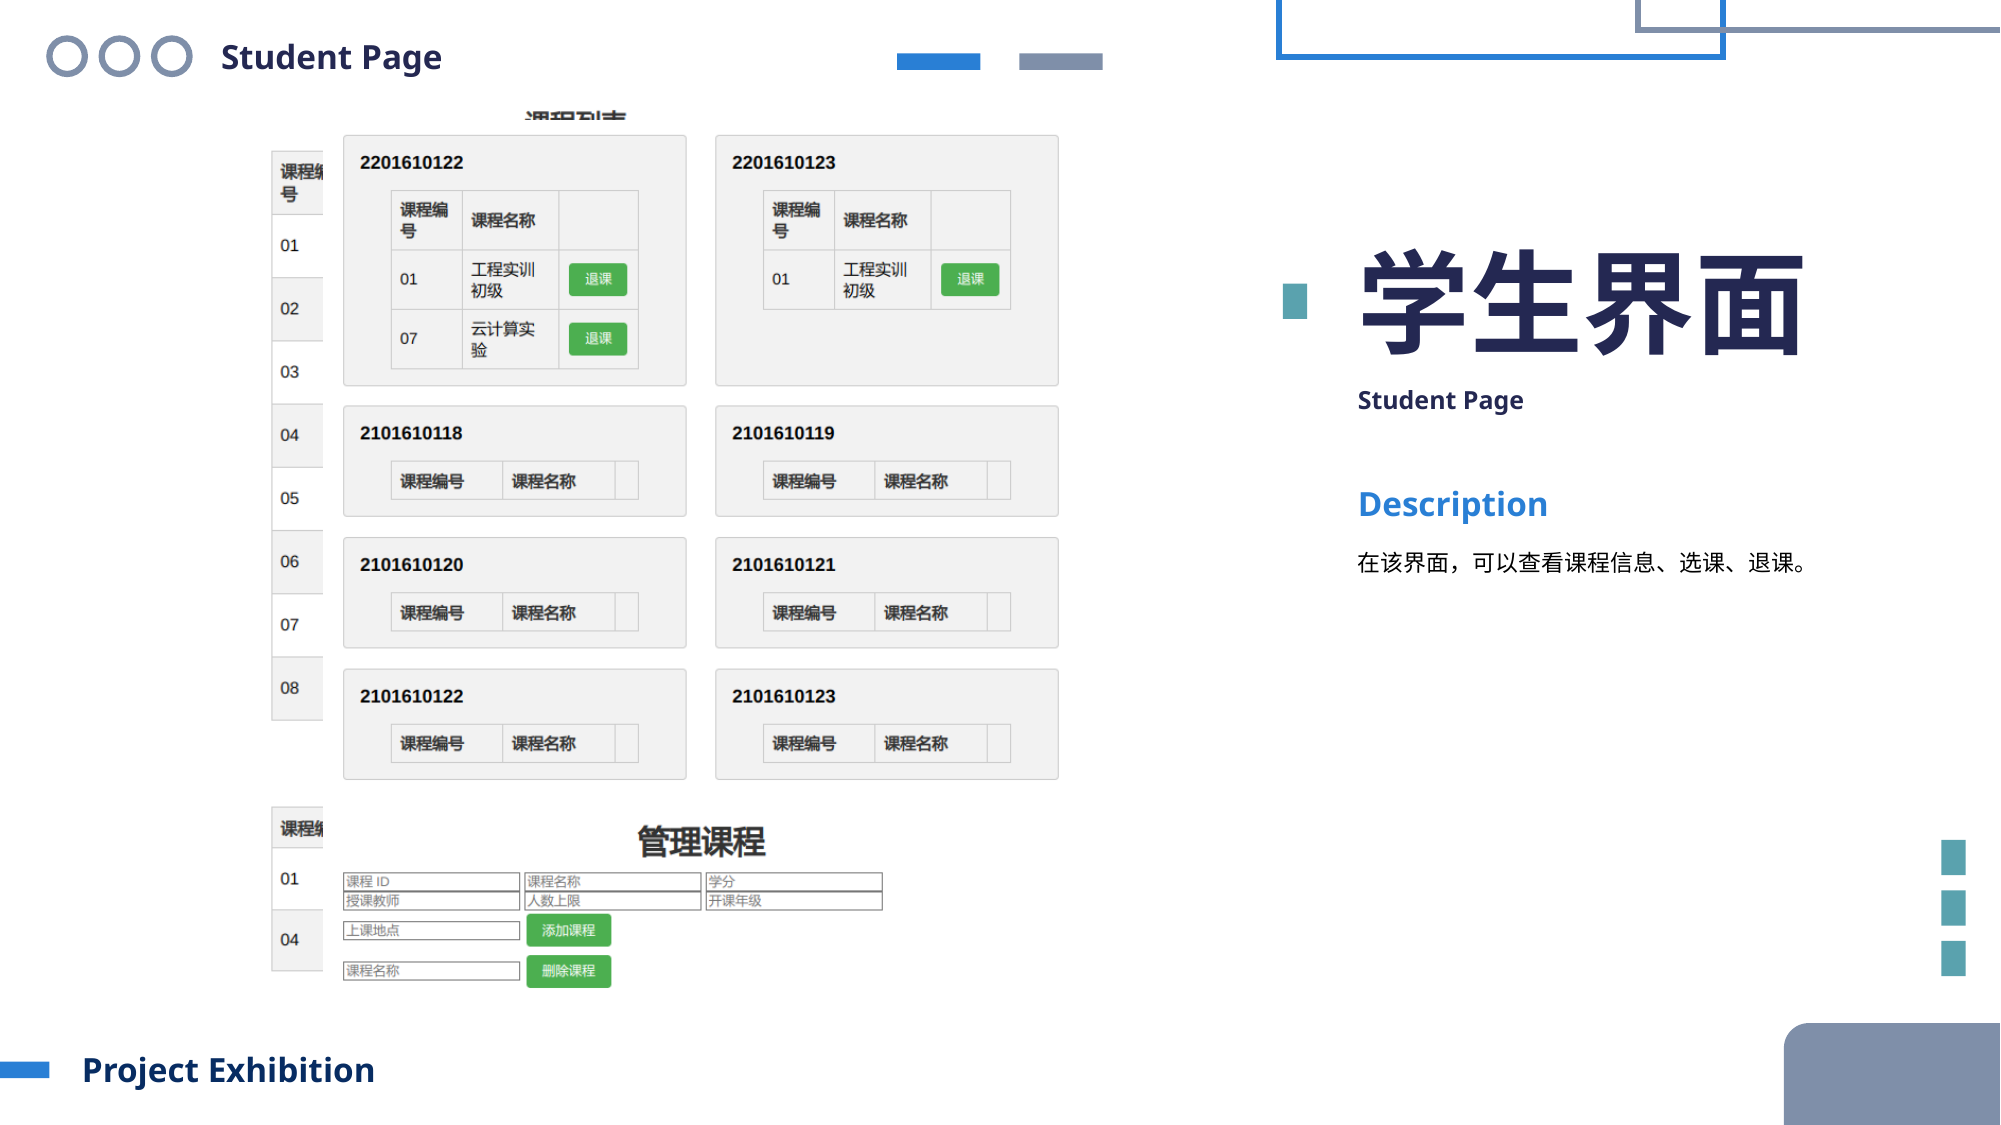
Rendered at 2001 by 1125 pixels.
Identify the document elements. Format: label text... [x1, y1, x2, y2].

text_box Student Page [206, 28, 469, 83]
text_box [1941, 839, 1966, 977]
text_box Student Page [1343, 377, 1743, 422]
picture [206, 83, 1080, 1005]
text_box Project Exhibition [67, 1042, 463, 1097]
text_box [1782, 1022, 2000, 1125]
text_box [897, 53, 1103, 70]
text_box [0, 1061, 50, 1079]
text_box Description [1343, 475, 1582, 531]
text_box 在该界面，可以查看课程信息、选课、退课。 [1343, 541, 1832, 584]
text_box [1278, 0, 1724, 58]
text_box [1282, 283, 1308, 320]
text_box [1637, 0, 2000, 31]
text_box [49, 38, 190, 74]
text_box 学生界面 [1343, 225, 1832, 376]
